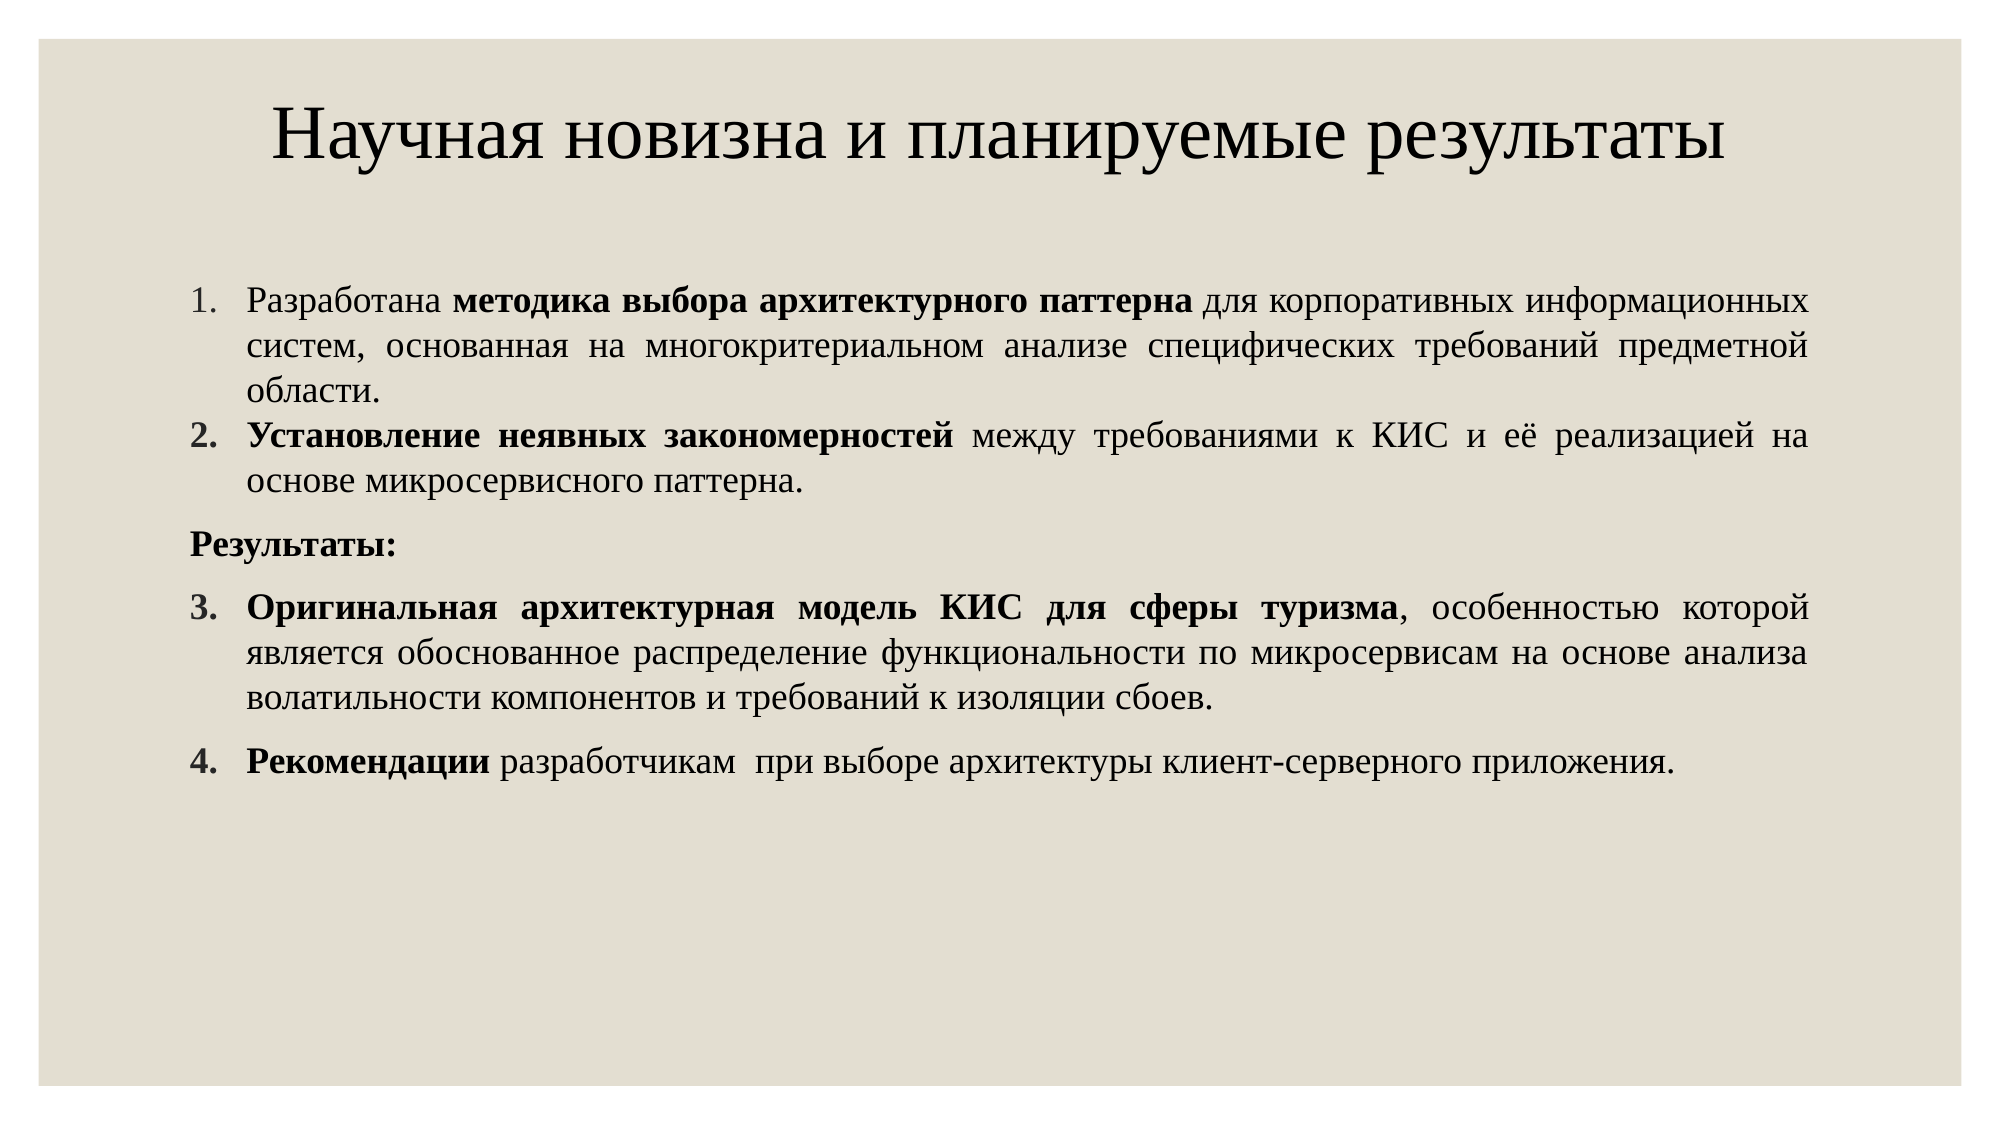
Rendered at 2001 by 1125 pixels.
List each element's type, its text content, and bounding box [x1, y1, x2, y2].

title Научная новизна и планируемые результаты [174, 61, 1825, 207]
list Разработана методика выбора архитектурного паттерна для корпоративных информационных систем, основанная на многокритериальном анализе специфических требований предметной области. Установление неявных закономерностей между требованиями к КИС и её реализацией на основе микросервисного паттерна. Результаты: Оригинальная архитектурная модель КИС для сферы туризма, особенностью которой является обоснованное распределение функциональности по микросервисам на основе анализа волатильности компонентов и требований к изоляции сбоев. Рекомендации разработчикам при выборе архитектуры клиент-серверного приложения. [174, 267, 1825, 1015]
